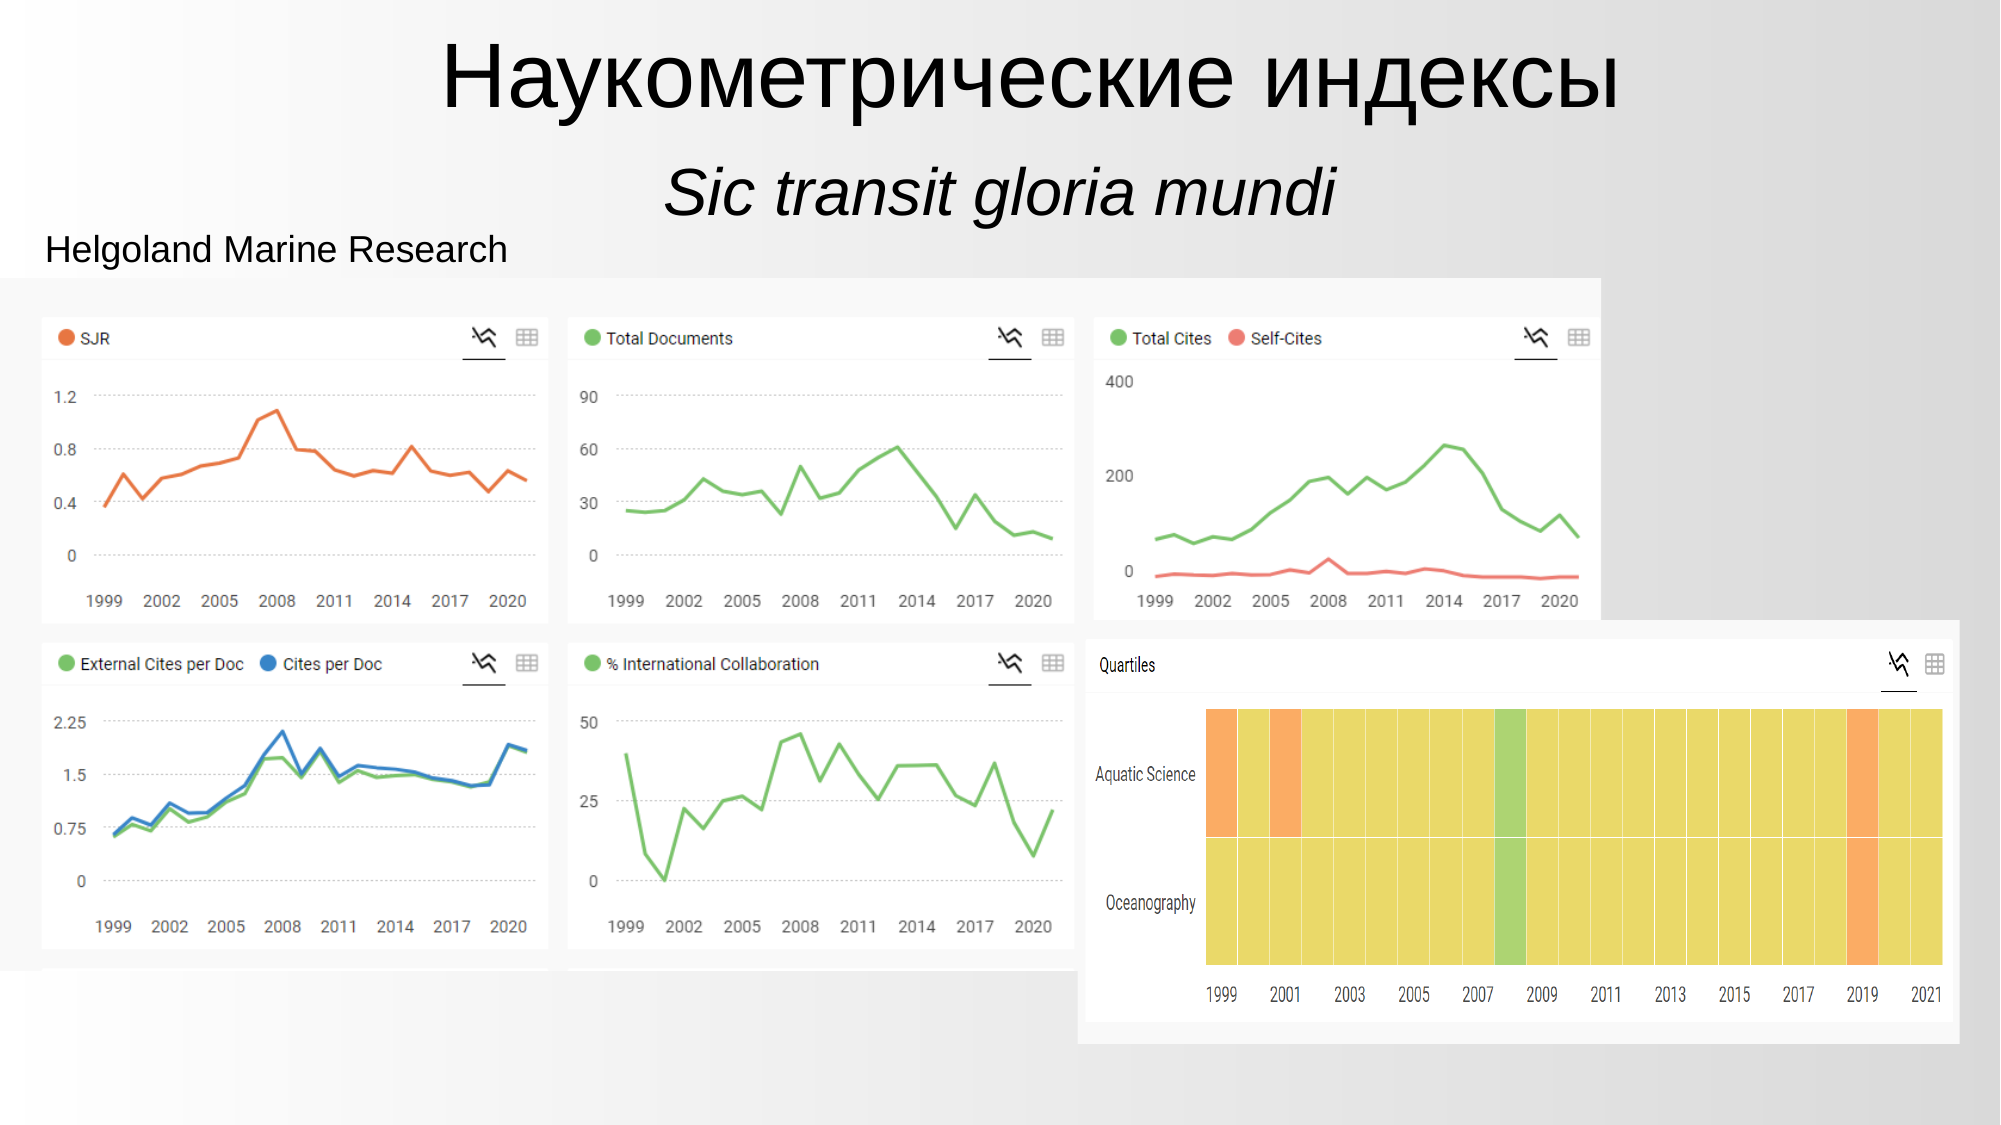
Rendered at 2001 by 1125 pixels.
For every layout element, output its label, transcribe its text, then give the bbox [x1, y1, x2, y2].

text_box Наукометрические индексы [131, 0, 1932, 143]
title Sic transit gloria mundi [99, 141, 1901, 235]
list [0, 278, 1602, 971]
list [1077, 620, 1960, 1044]
text_box Helgoland Marine Research [30, 218, 651, 278]
